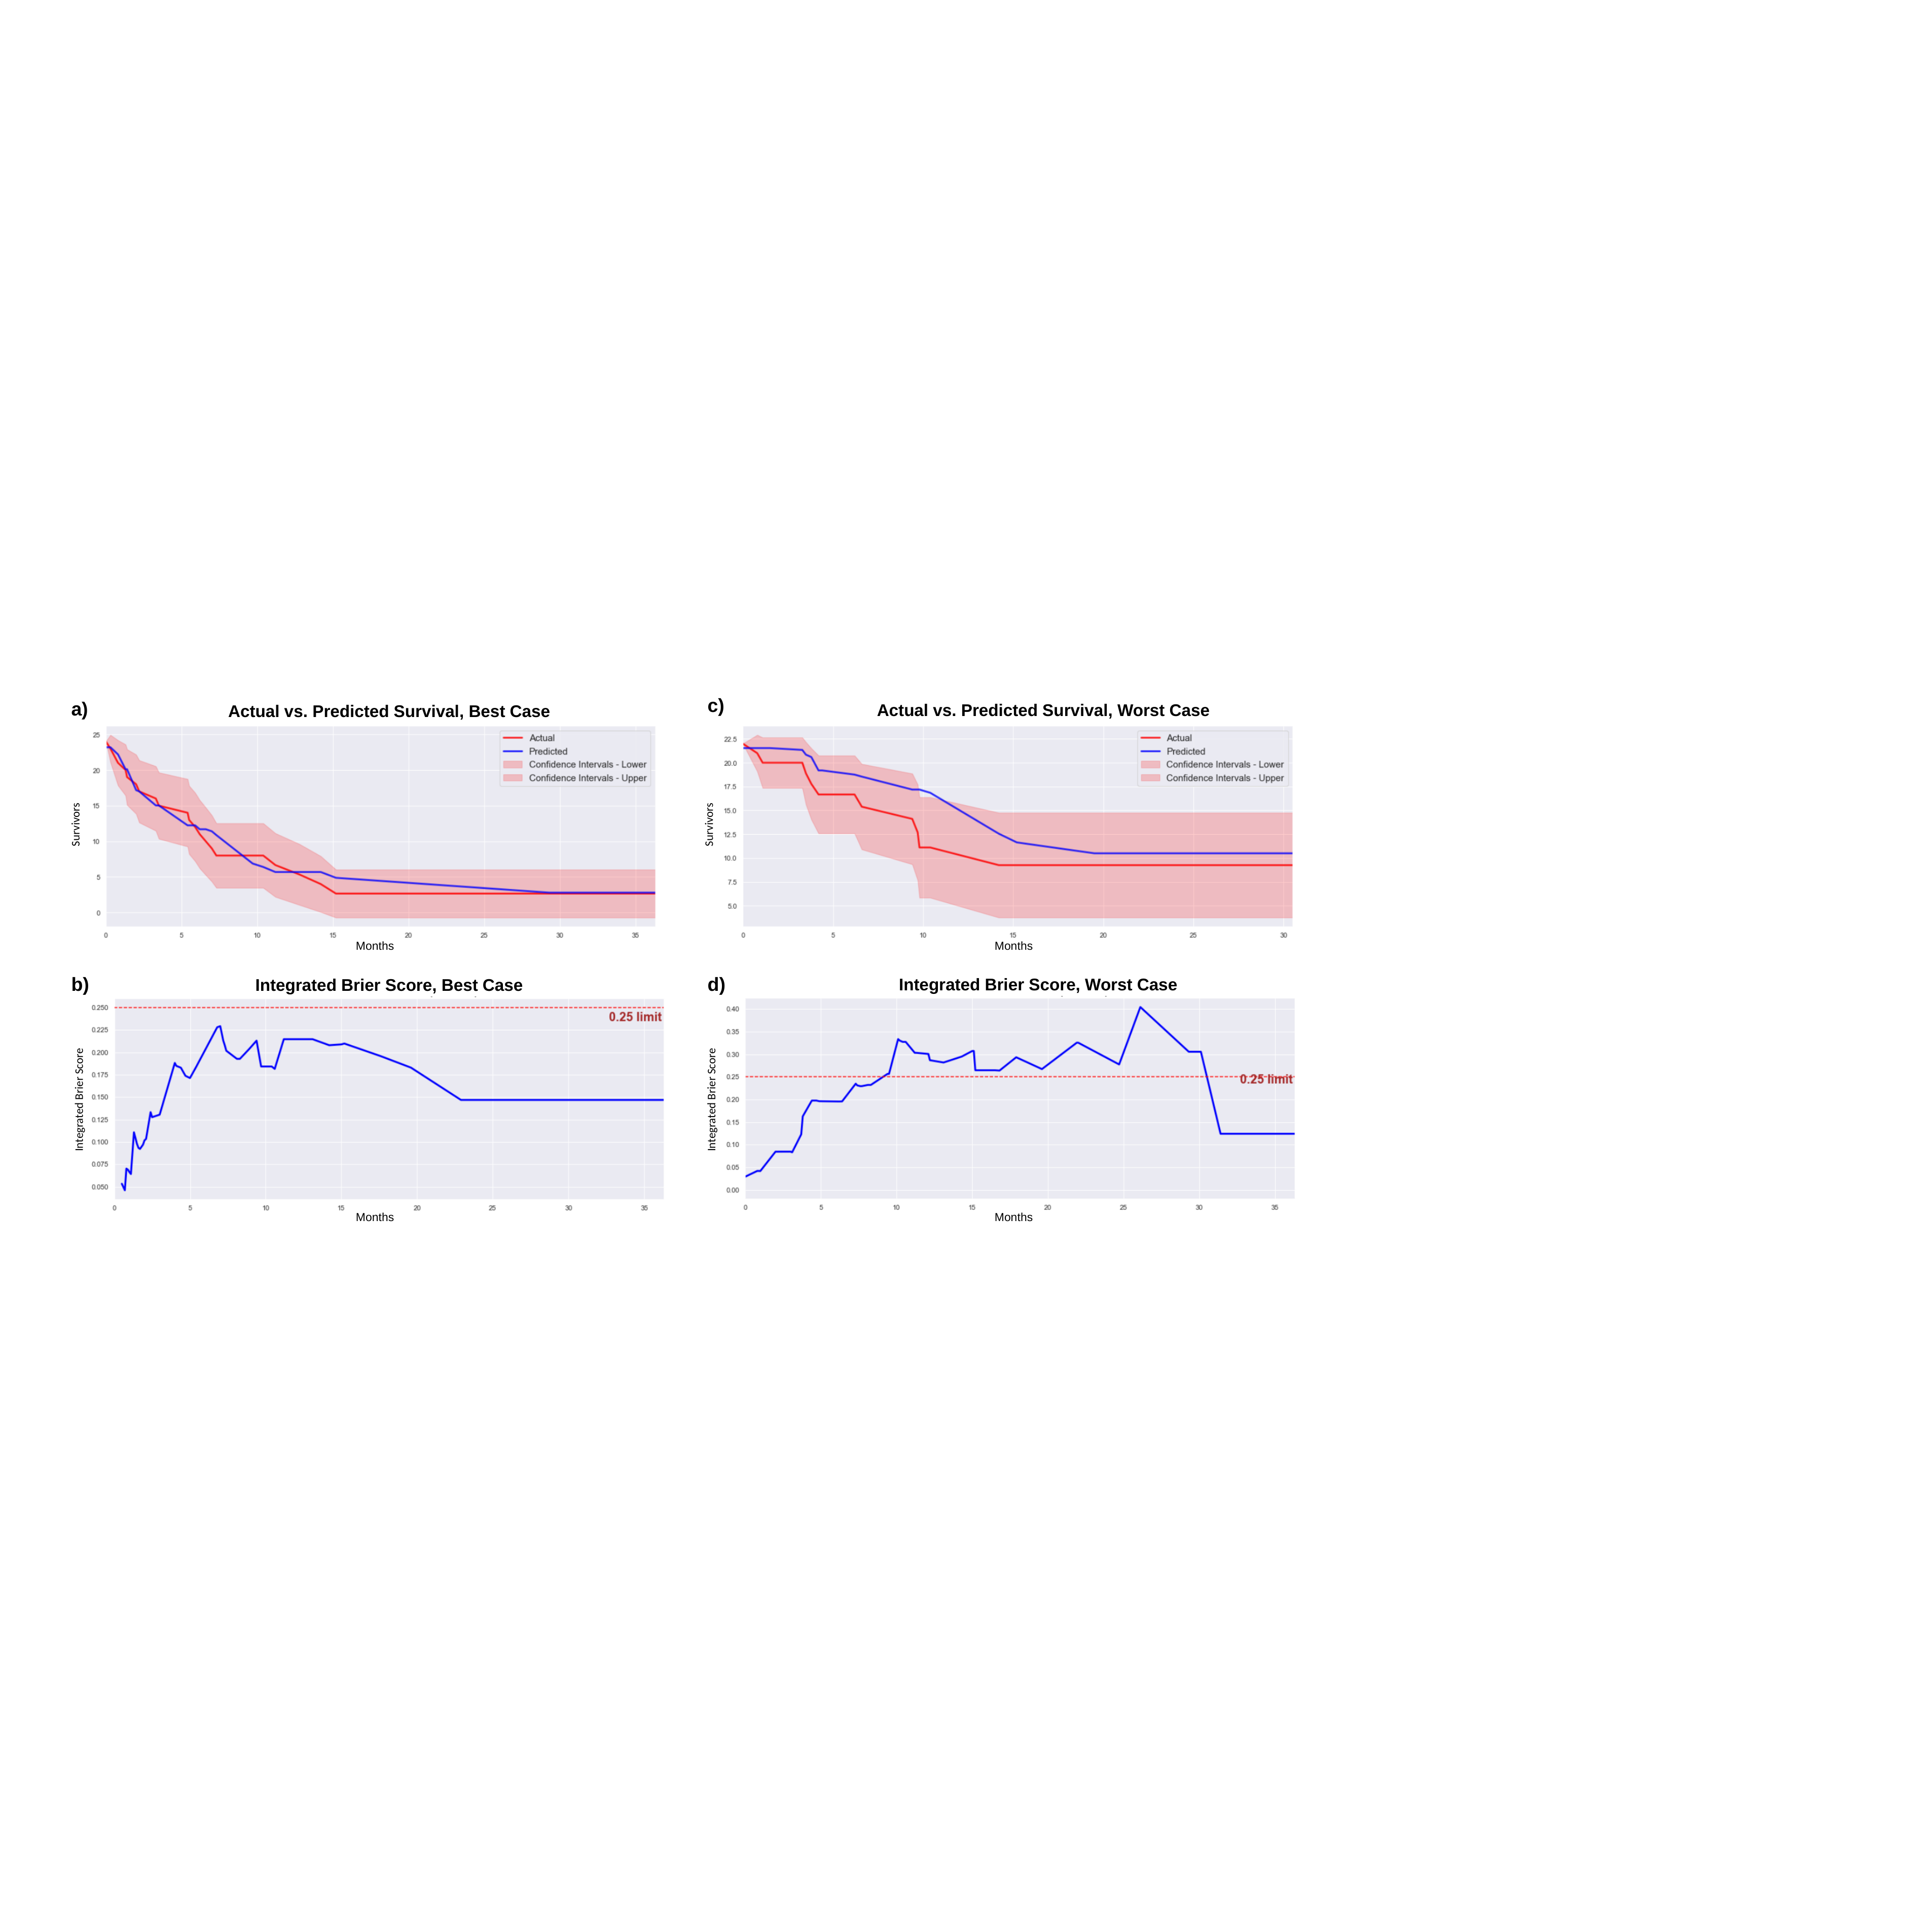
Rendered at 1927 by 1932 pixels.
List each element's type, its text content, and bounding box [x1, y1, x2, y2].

text_box Integrated Brier Score [67, 1032, 92, 1159]
picture [92, 996, 670, 1217]
text_box Months [348, 943, 431, 956]
text_box Actual vs. Predicted Survival, Best Case [214, 696, 564, 725]
text_box Months [987, 1217, 1070, 1228]
text_box Integrated Brier Score, Best Case [214, 971, 564, 996]
text_box Integrated Brier Score, Worst Case [863, 970, 1213, 996]
text_box d) [700, 968, 742, 999]
picture [726, 996, 1303, 1217]
text_box Survivors [698, 782, 720, 854]
text_box b) [63, 968, 105, 999]
picture [720, 725, 1303, 944]
text_box Months [987, 944, 1070, 956]
picture [90, 725, 660, 943]
text_box Survivors [64, 782, 90, 854]
text_box Months [348, 1217, 431, 1228]
text_box Actual vs. Predicted Survival, Worst Case [863, 696, 1224, 724]
text_box a) [63, 693, 105, 724]
text_box c) [700, 690, 742, 720]
text_box Integrated Brier Score [700, 1032, 726, 1159]
